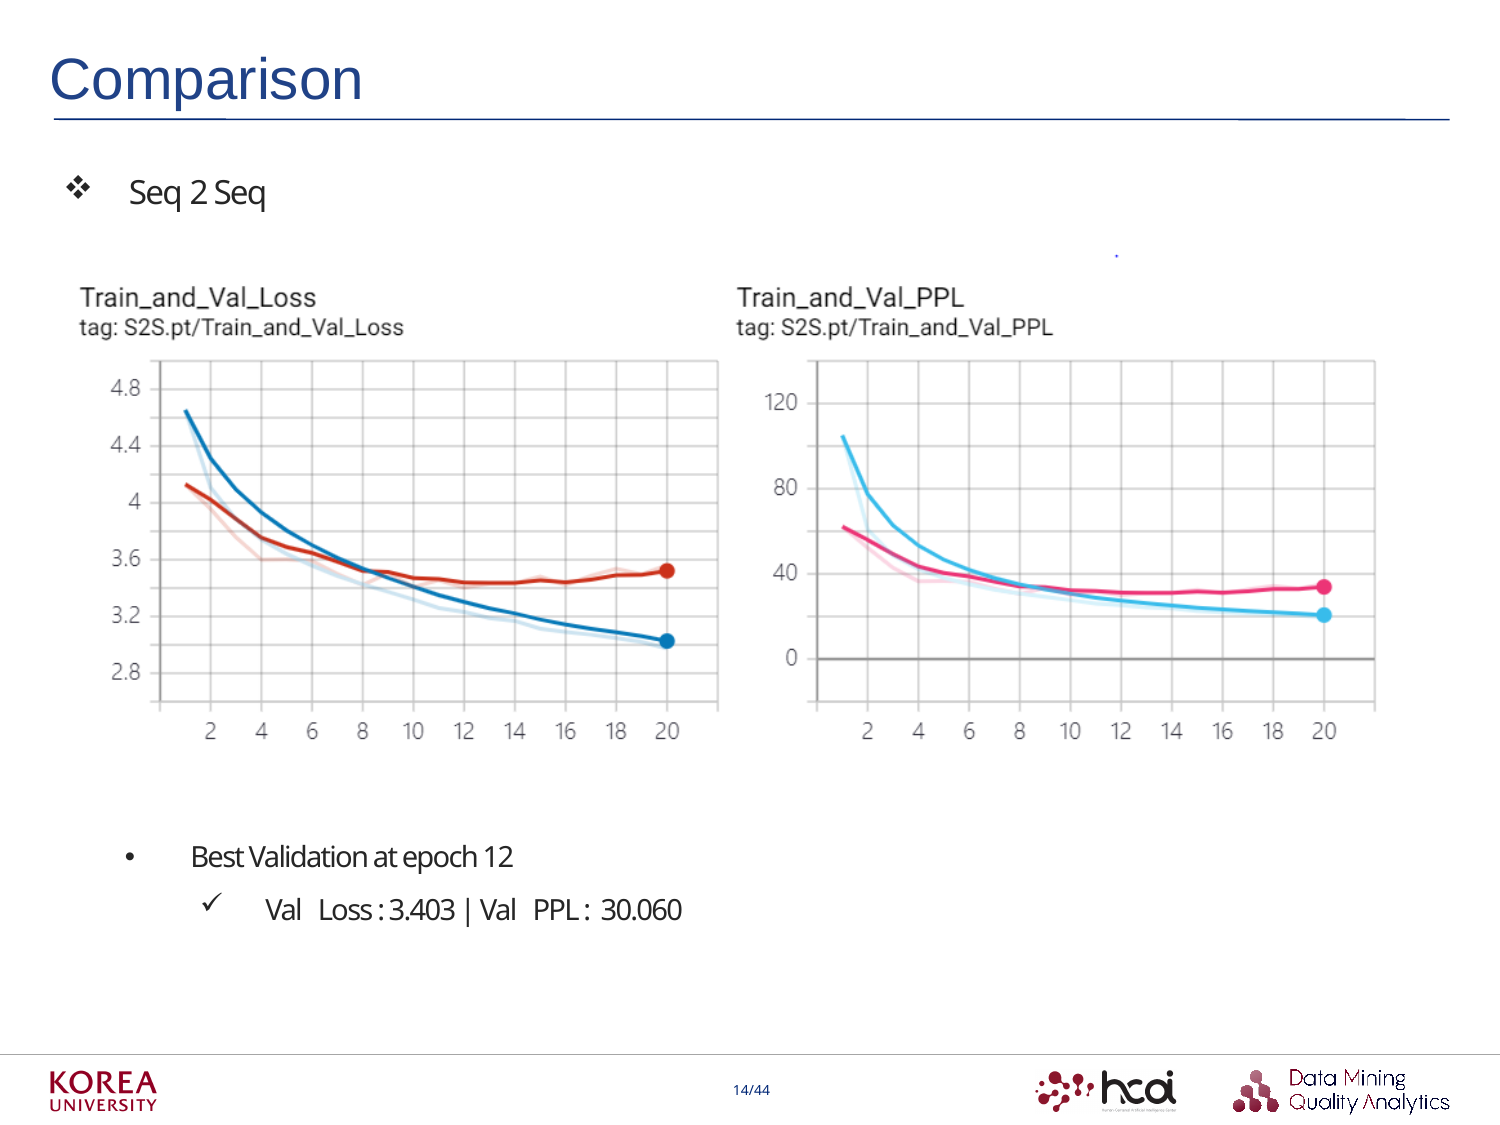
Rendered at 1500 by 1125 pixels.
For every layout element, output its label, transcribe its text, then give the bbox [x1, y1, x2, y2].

text_box Comparison [35, 33, 1275, 119]
text_box Best Validation at epoch 12 Val Loss : 3.403 | Val PPL : 30.060 [34, 813, 1352, 934]
picture [1035, 1069, 1177, 1114]
picture [1231, 1068, 1450, 1115]
text_box Seq 2 Seq [48, 143, 1456, 219]
picture [48, 254, 1402, 756]
picture [49, 1070, 157, 1113]
